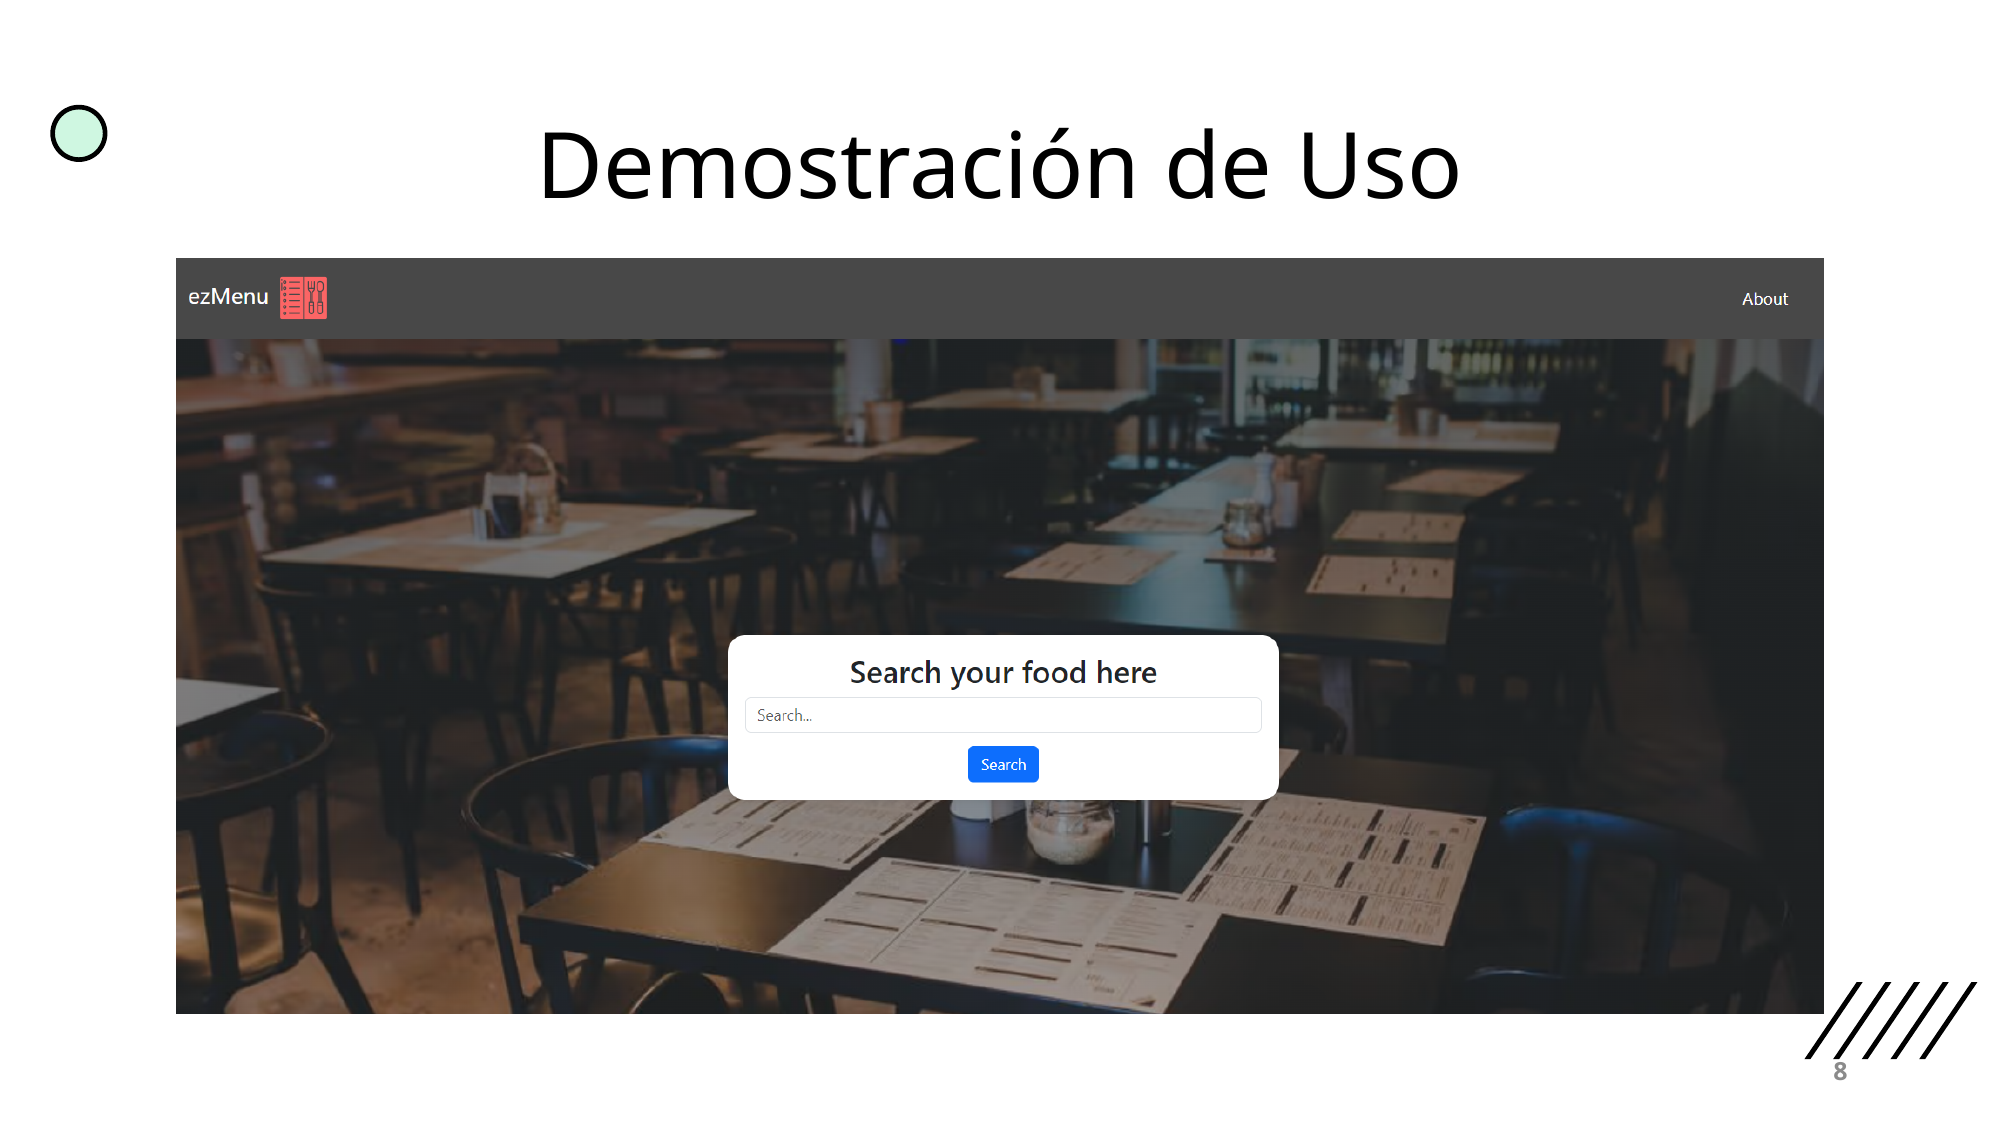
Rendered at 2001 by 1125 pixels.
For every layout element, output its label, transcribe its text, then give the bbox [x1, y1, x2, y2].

title Demostración de Uso [137, 59, 1863, 278]
picture [176, 258, 1824, 1014]
slide_number 8 [1412, 1042, 1863, 1103]
